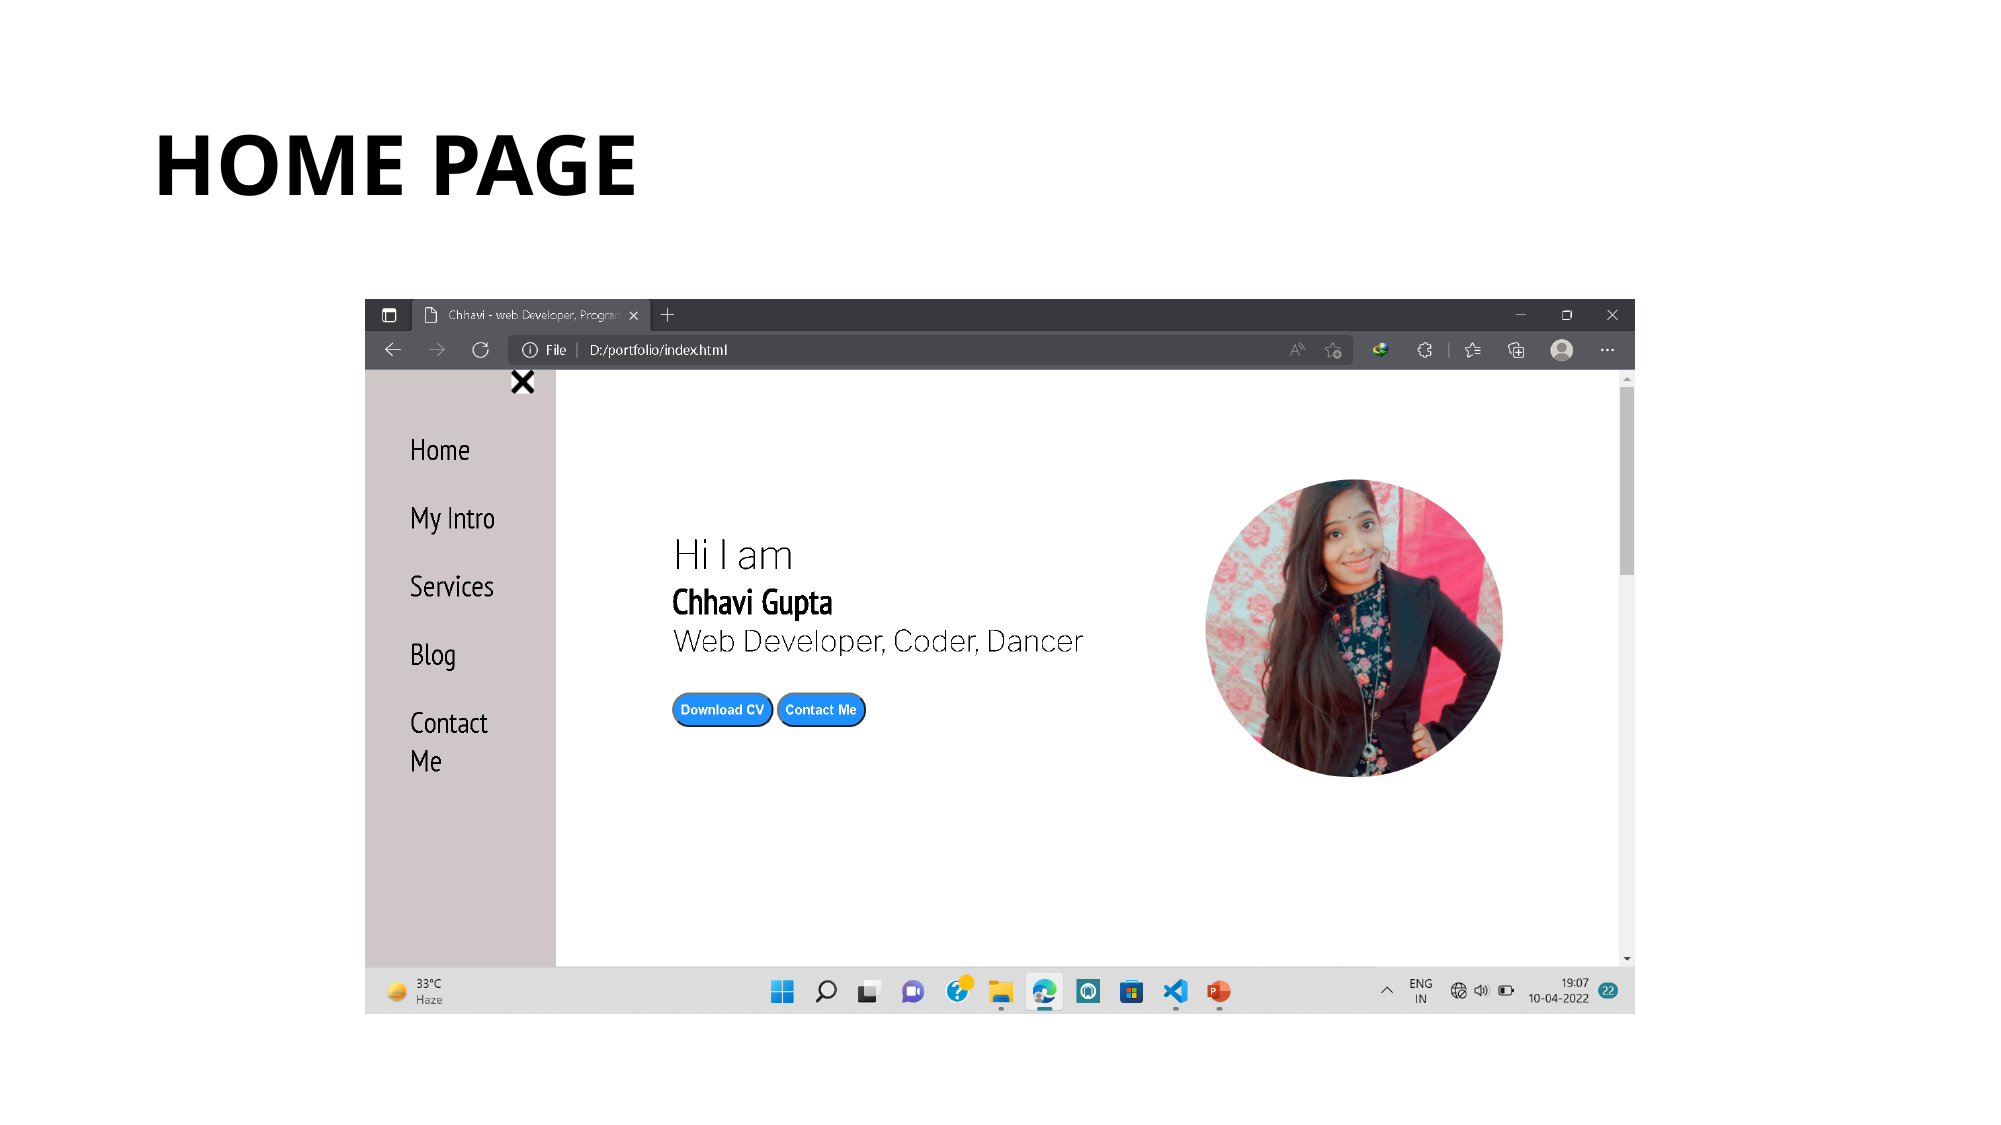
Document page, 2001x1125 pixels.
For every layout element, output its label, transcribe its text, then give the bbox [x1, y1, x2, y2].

title HOME PAGE [137, 59, 1863, 278]
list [365, 299, 1635, 1014]
